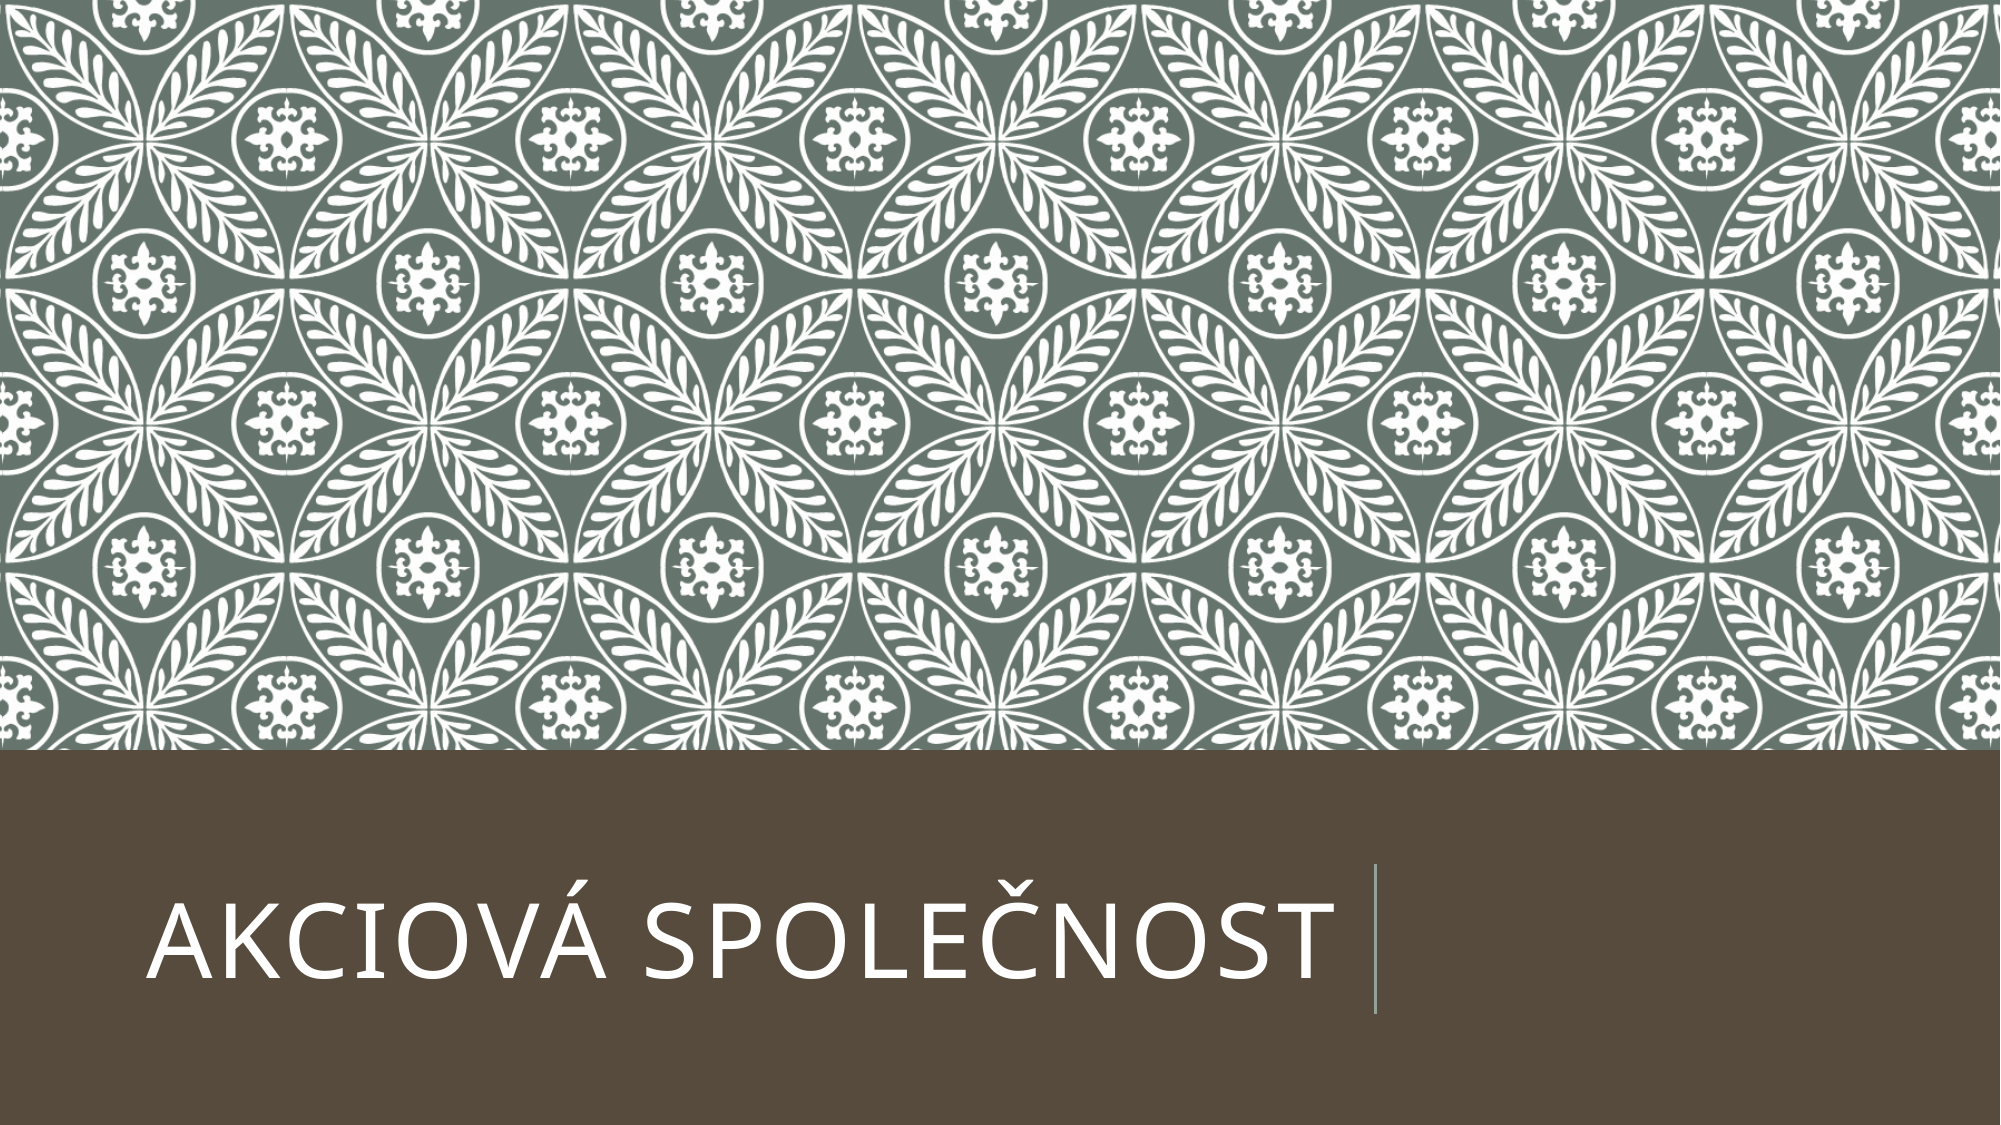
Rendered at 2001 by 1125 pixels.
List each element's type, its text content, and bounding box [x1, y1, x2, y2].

title Akciová společnost [77, 828, 1353, 1069]
